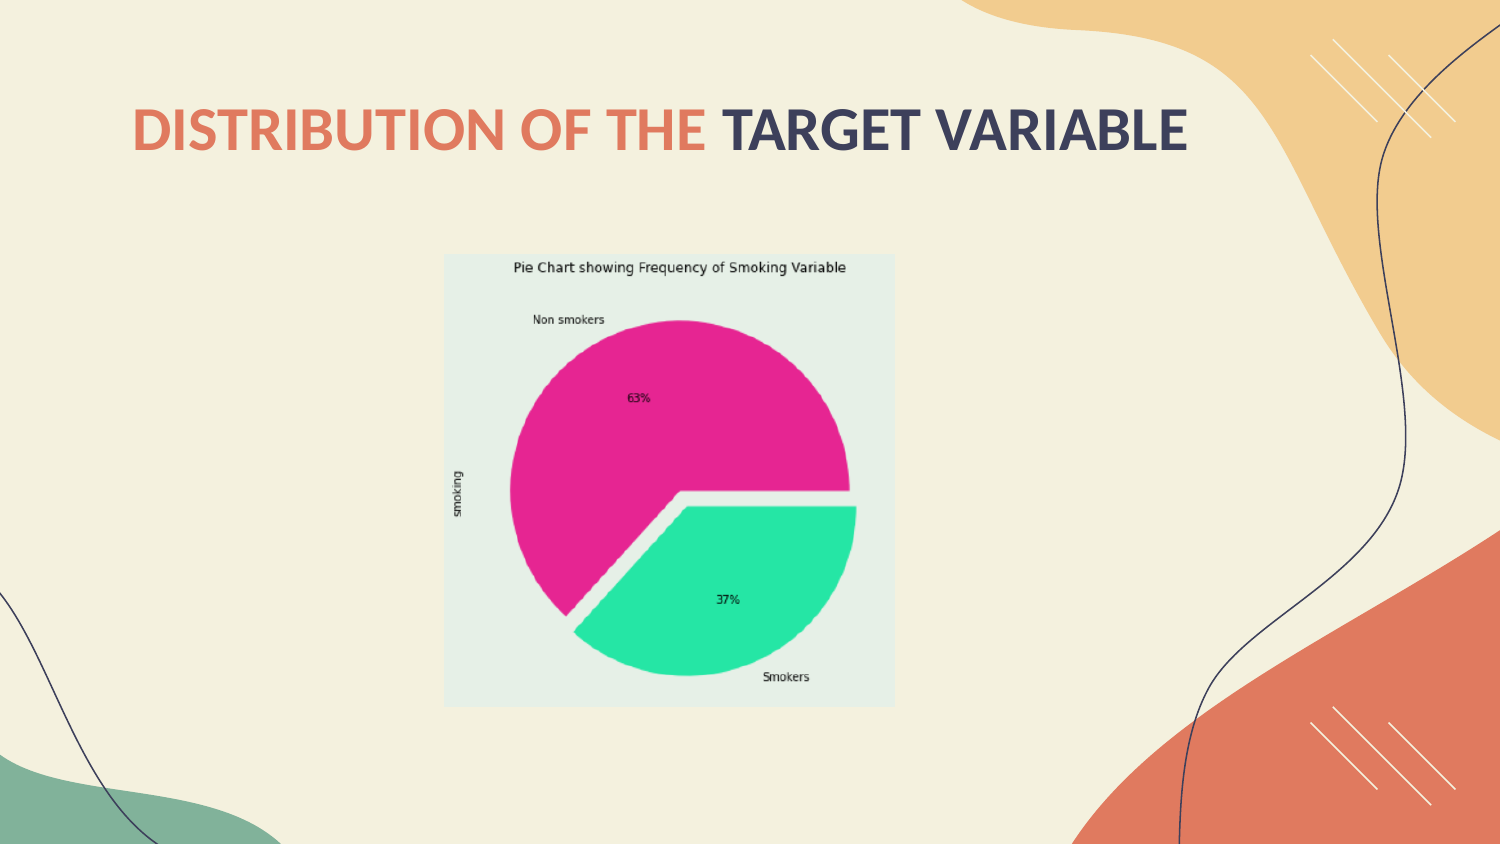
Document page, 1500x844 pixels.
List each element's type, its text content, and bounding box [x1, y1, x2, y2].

title DISTRIBUTION OF THE TARGET VARIABLE [116, 72, 1223, 167]
picture [444, 254, 895, 707]
